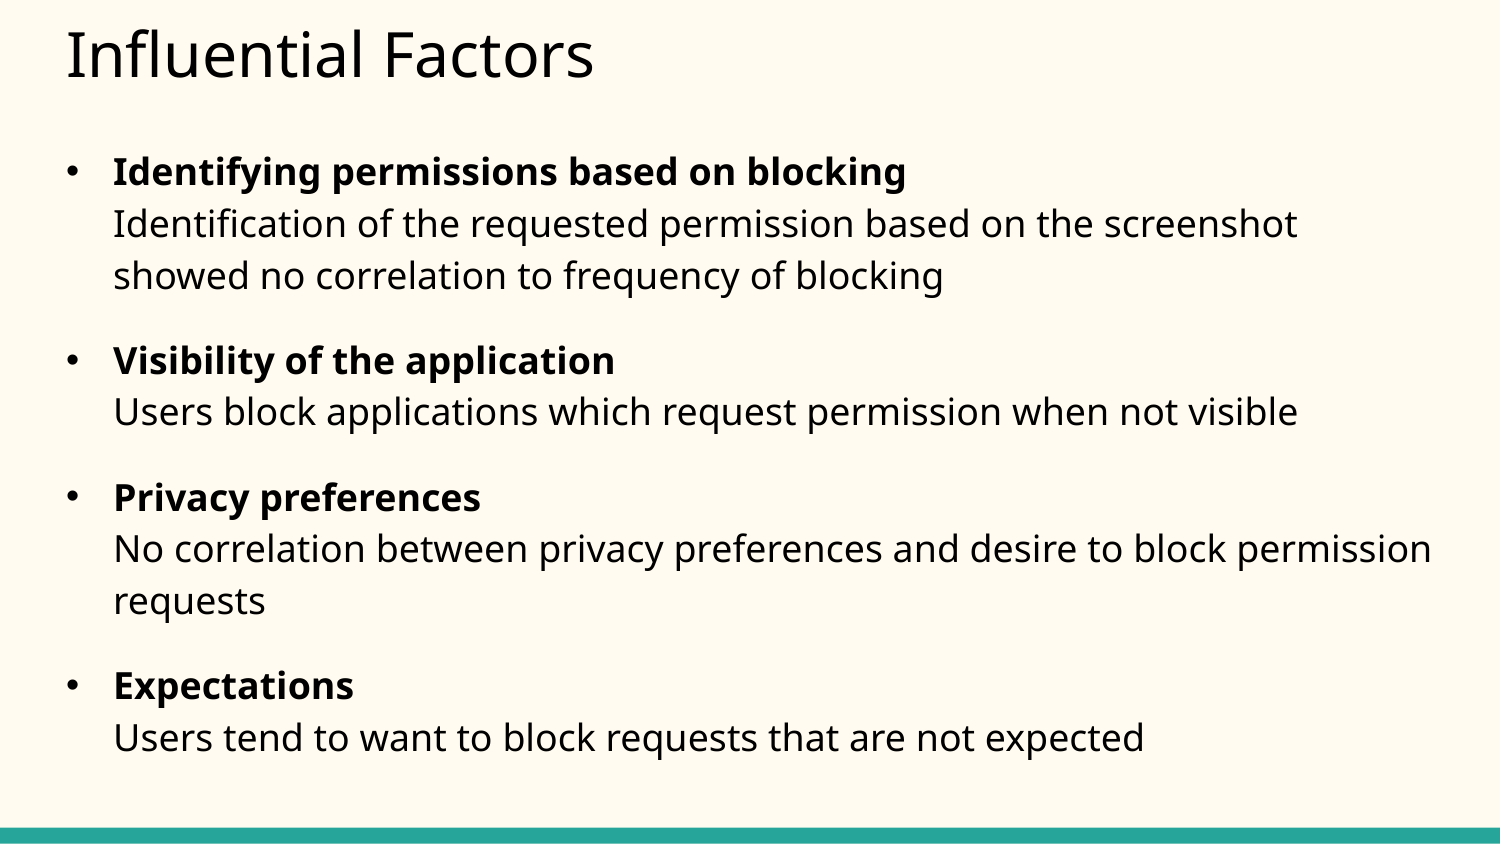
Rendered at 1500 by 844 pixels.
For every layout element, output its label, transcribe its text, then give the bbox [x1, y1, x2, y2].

list Identifying permissions based on blocking Identification of the requested permission based on the screenshot showed no correlation to frequency of blocking Visibility of the application Users block applications which request permission when not visible Privacy preferences No correlation between privacy preferences and desire to block permission requests Expectations Users tend to want to block requests that are not expected [51, 126, 1449, 781]
title Influential Factors [51, 0, 1449, 101]
